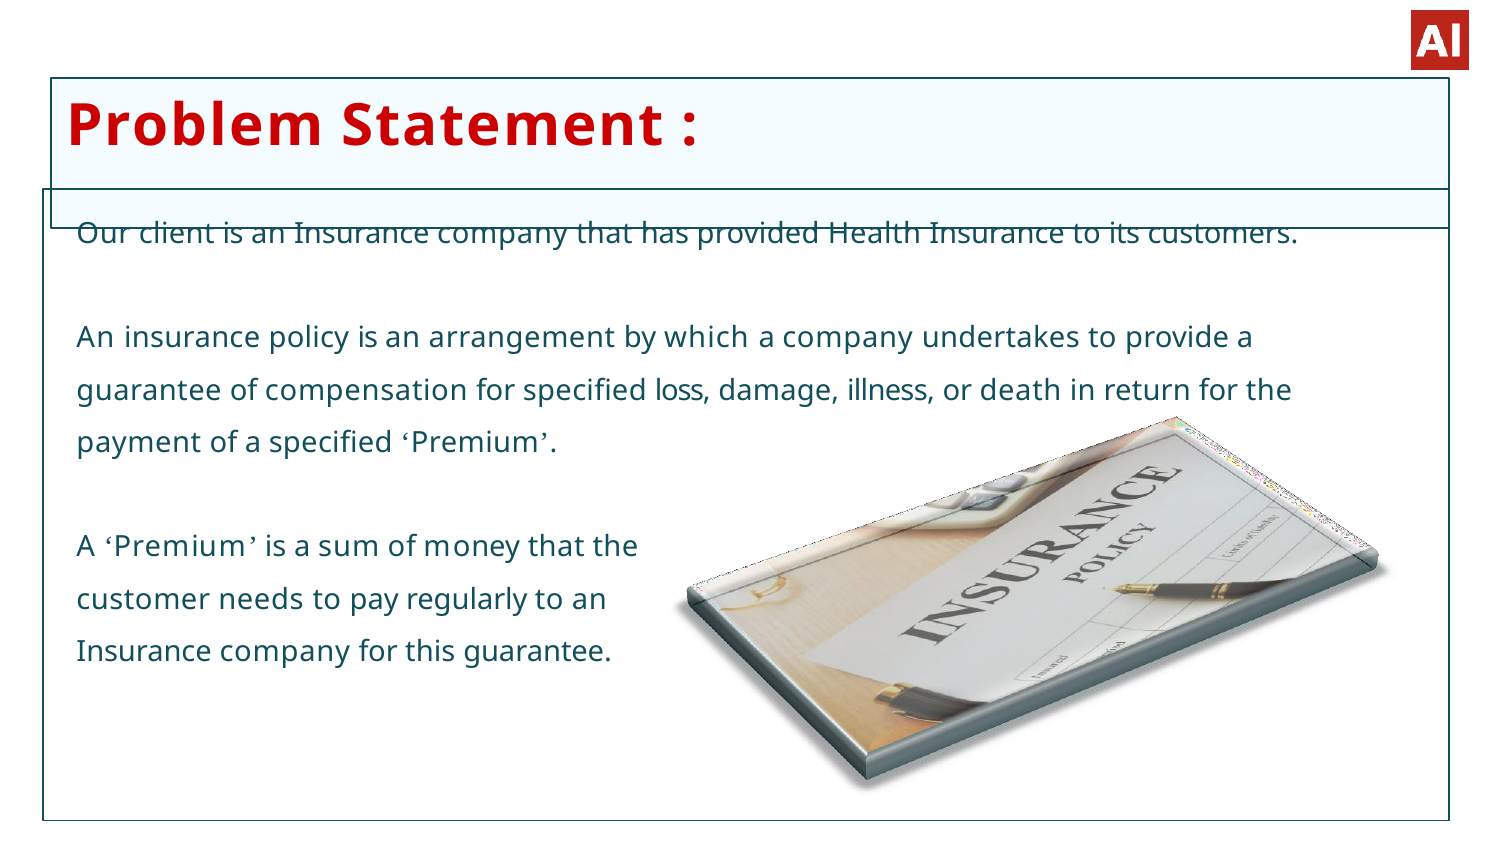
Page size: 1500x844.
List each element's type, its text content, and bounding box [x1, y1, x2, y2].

title Problem Statement : [51, 78, 1449, 189]
text_box [42, 189, 1449, 821]
picture [651, 408, 1417, 810]
picture [1411, 10, 1469, 70]
text_box Our client is an Insurance company that has provided Health Insurance to its customers. An insurance policy is an arrangement by which a company undertakes to provide a guarantee of compensation for specified loss, damage, illness, or death in return for the payment of a specified ‘Premium’. A ‘Premium’ is a sum of money that the customer needs to pay regularly to an Insurance company for this guarantee. [74, 212, 1368, 668]
